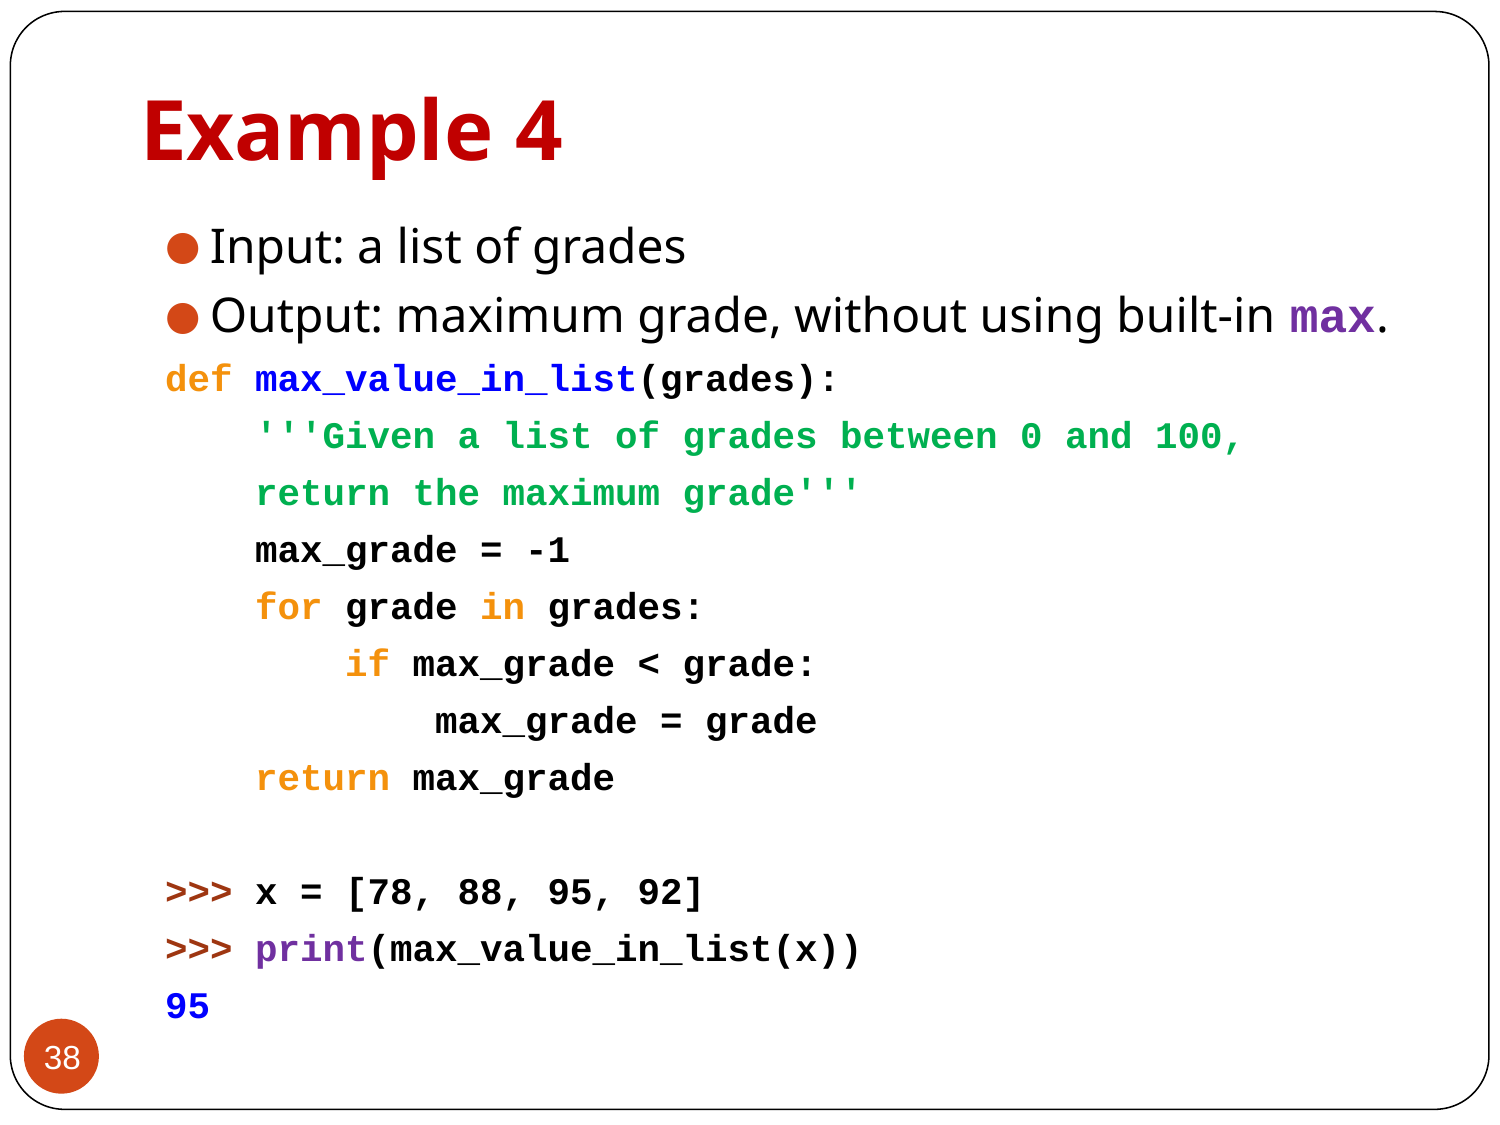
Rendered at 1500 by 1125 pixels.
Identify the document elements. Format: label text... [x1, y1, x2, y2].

list Input: a list of grades Output: maximum grade, without using built-in max. def max_value_in_list(grades): '''Given a list of grades between 0 and 100, return the maximum grade''' max_grade = -1 for grade in grades: if max_grade < grade: max_grade = grade return max_grade >>> x = [78, 88, 95, 92] >>> print(max_value_in_list(x)) 95 [149, 207, 1426, 1077]
title Example 4 [124, 4, 1401, 193]
